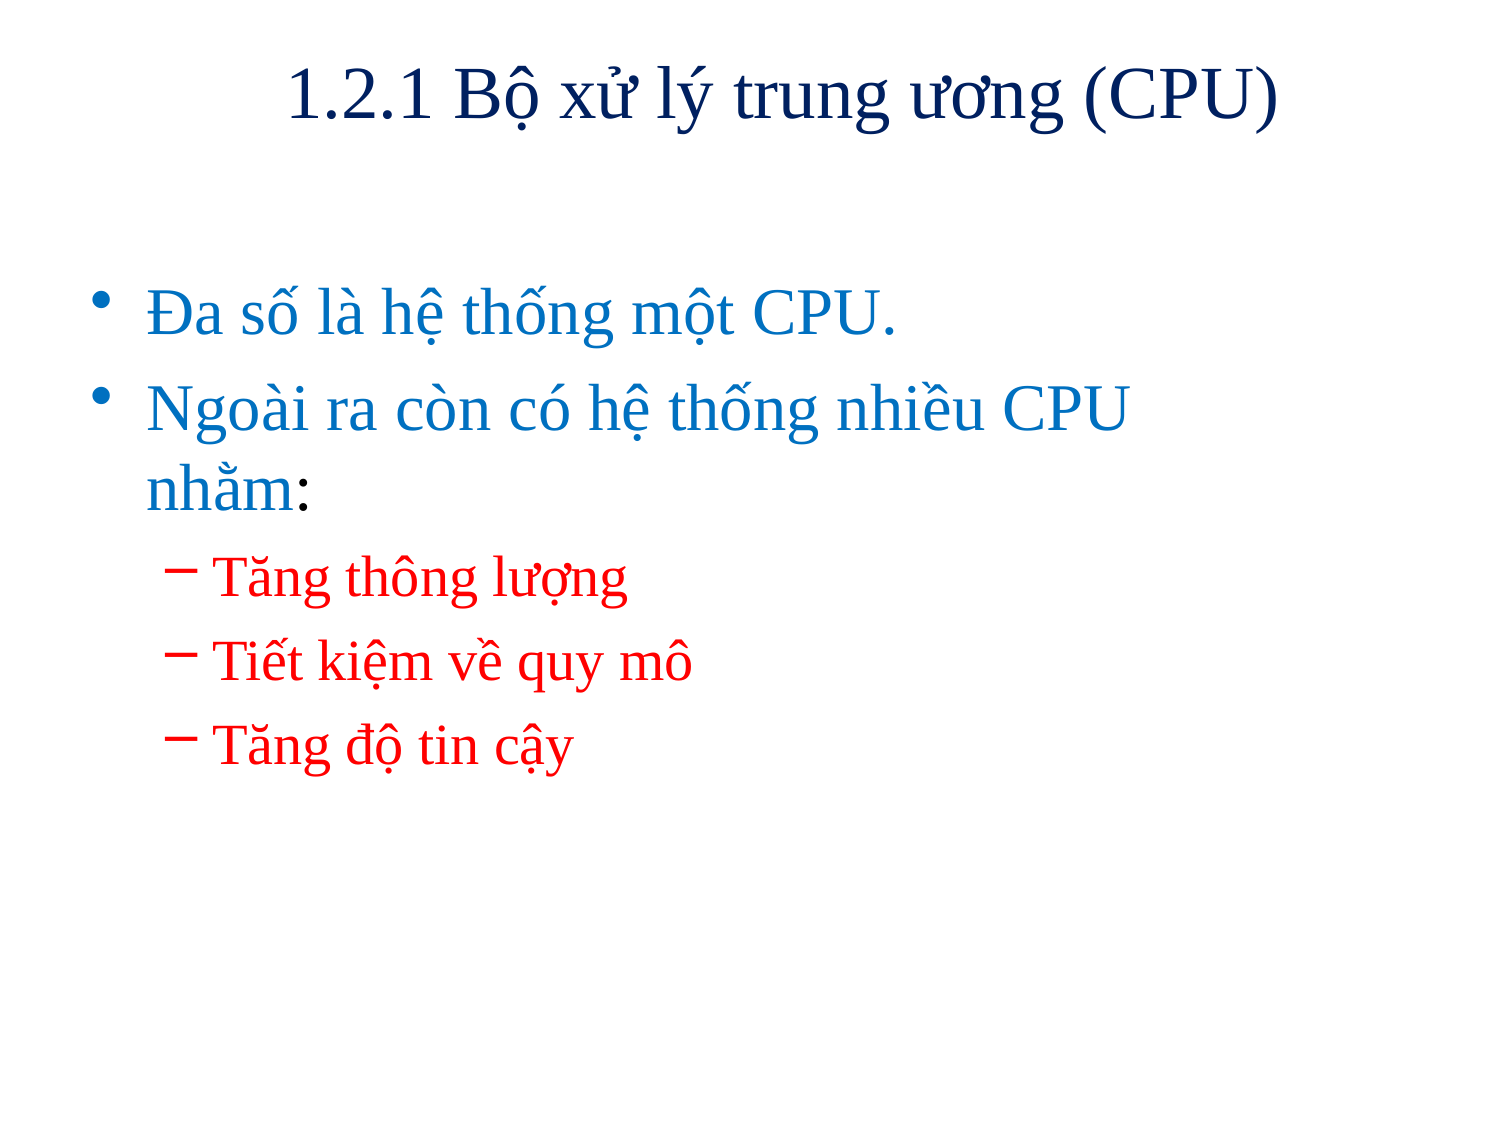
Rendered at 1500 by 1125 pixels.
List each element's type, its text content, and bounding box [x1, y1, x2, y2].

text_box Đa số là hệ thống một CPU. Ngoài ra còn có hệ thống nhiều CPU nhằm: Tăng thông lượng Tiết kiệm về quy mô Tăng độ tin cậy [87, 249, 1316, 776]
title 1.2.1 Bộ xử lý trung ương (CPU) [259, 0, 1304, 183]
